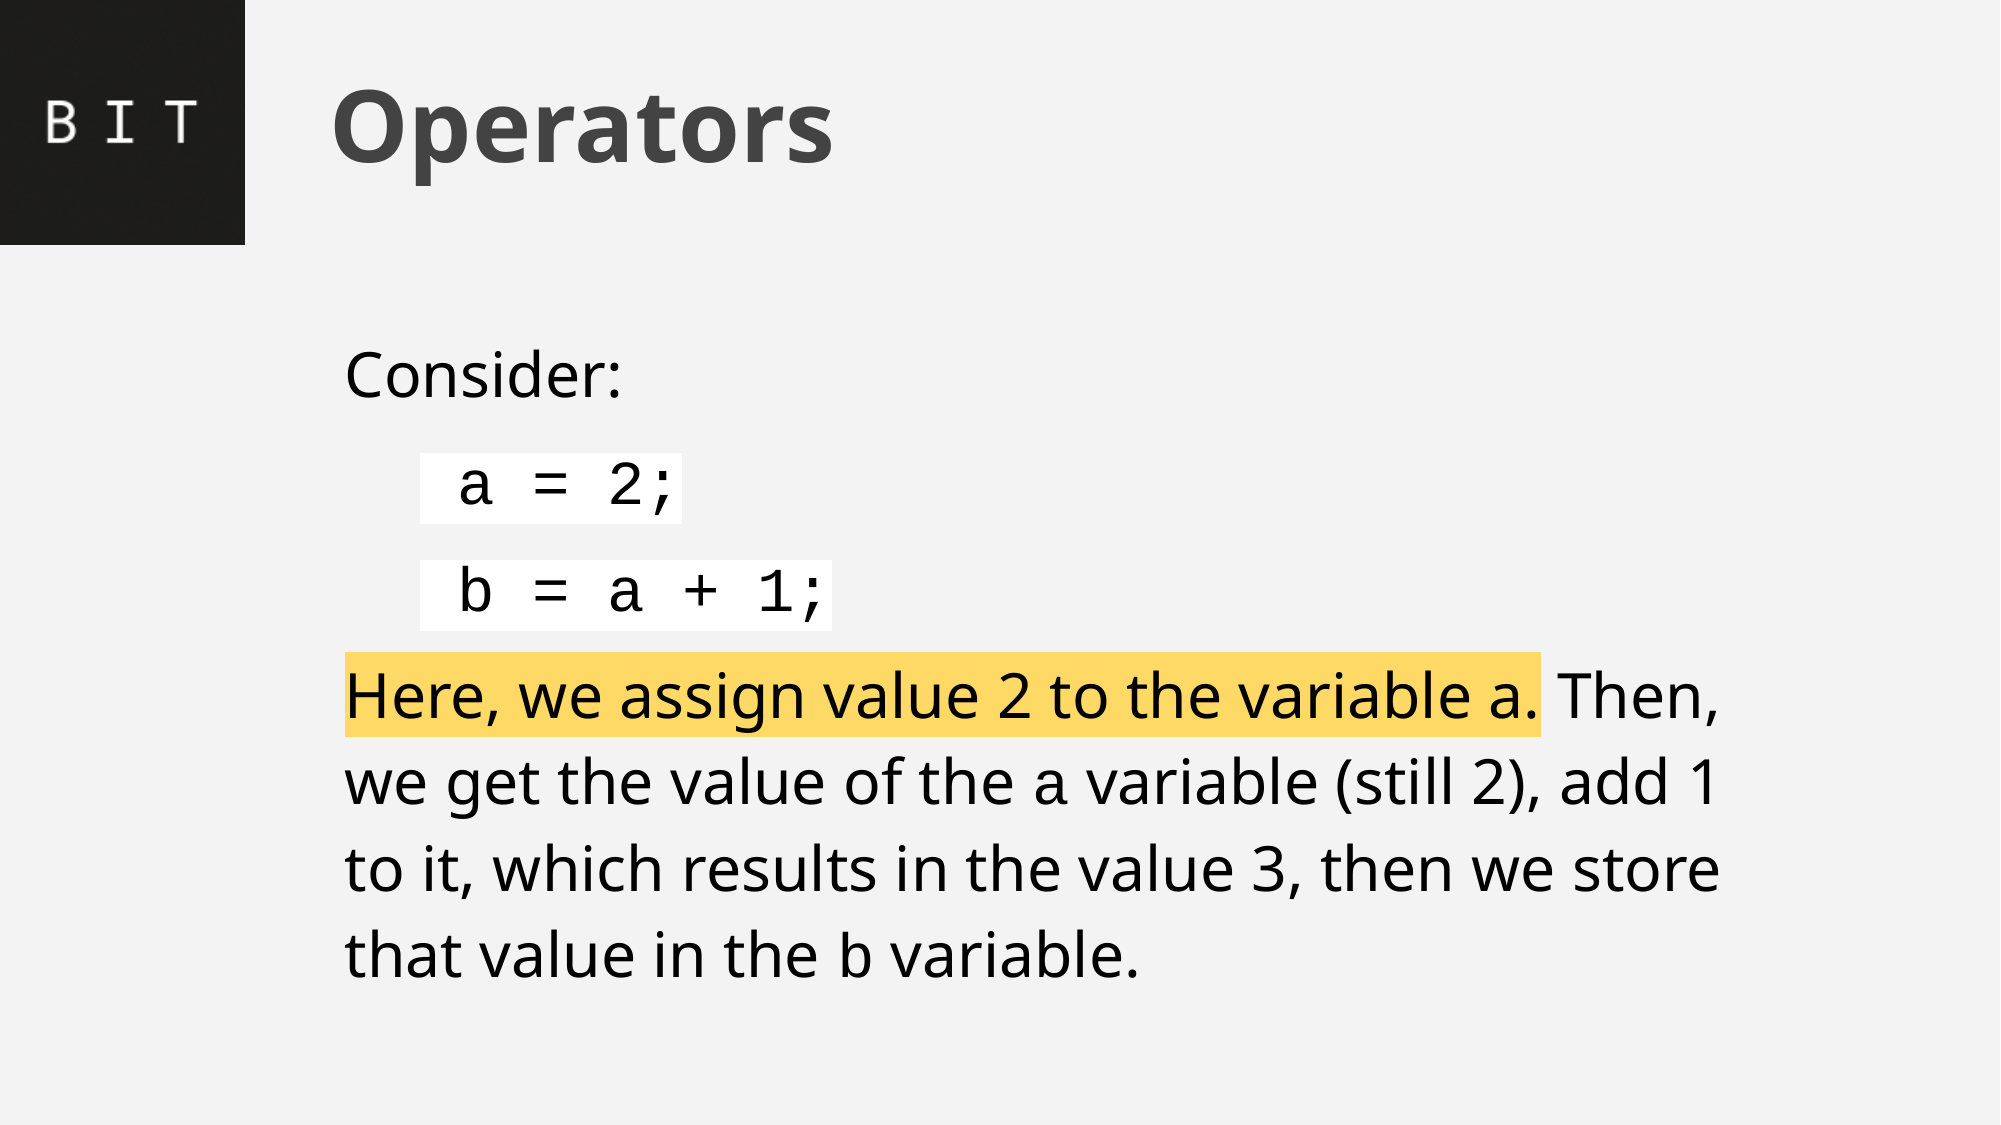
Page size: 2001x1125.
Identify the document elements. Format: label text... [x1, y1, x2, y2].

text_box Consider: a = 2; b = a + 1; Here, we assign value 2 to the variable a. Then, we get the value of the a variable (still 2), add 1 to it, which results in the value 3, then we store that value in the b variable. [329, 279, 1799, 1035]
picture [0, 0, 245, 245]
text_box Operators [314, 0, 1809, 245]
